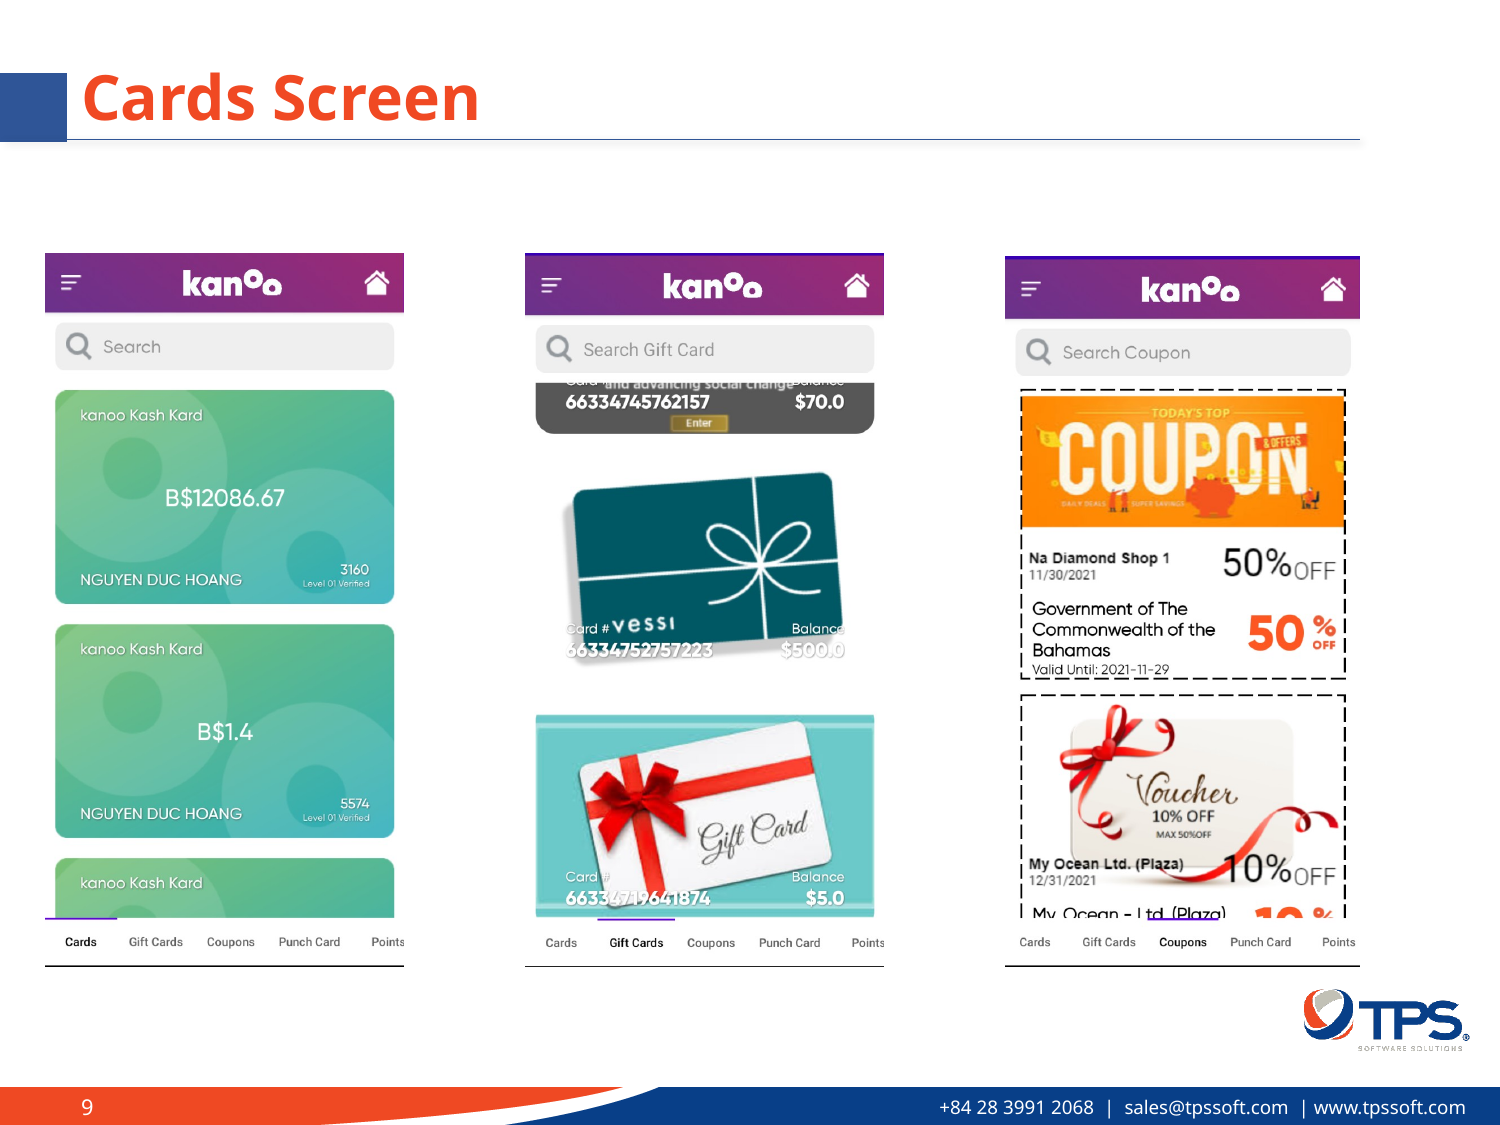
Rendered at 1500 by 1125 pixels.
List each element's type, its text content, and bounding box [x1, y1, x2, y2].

slide_number 9 [66, 1078, 404, 1125]
title Cards Screen [66, 59, 1360, 142]
footer +84 28 3991 2068 | sales@tpssoft.com | www.tpssoft.com [668, 1078, 1481, 1125]
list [45, 253, 404, 967]
picture [0, 0, 1500, 1125]
